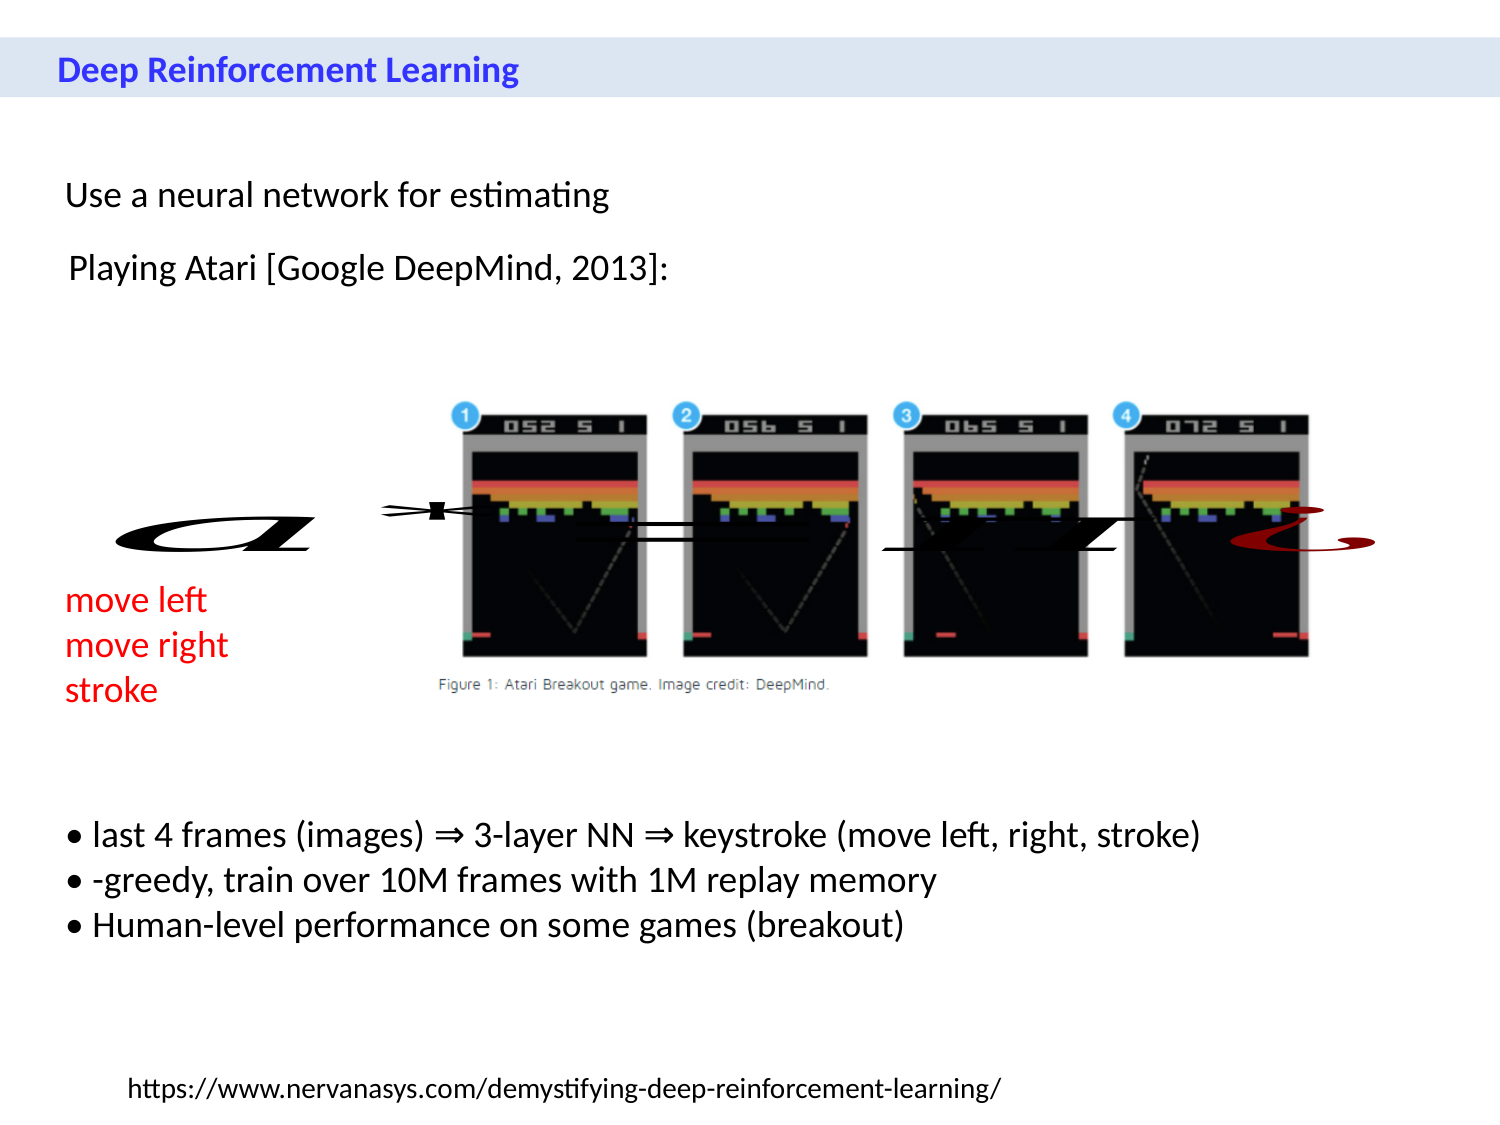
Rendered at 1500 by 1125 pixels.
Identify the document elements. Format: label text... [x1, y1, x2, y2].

text_box Playing Atari [Google DeepMind, 2013]: [53, 235, 685, 296]
text_box move left move right stroke [50, 567, 269, 718]
text_box https://www.nervanasys.com/demystifying-deep-reinforcement-learning/ [112, 1062, 1450, 1113]
text_box Deep Reinforcement Learning [0, 37, 1500, 98]
picture [412, 387, 1351, 700]
